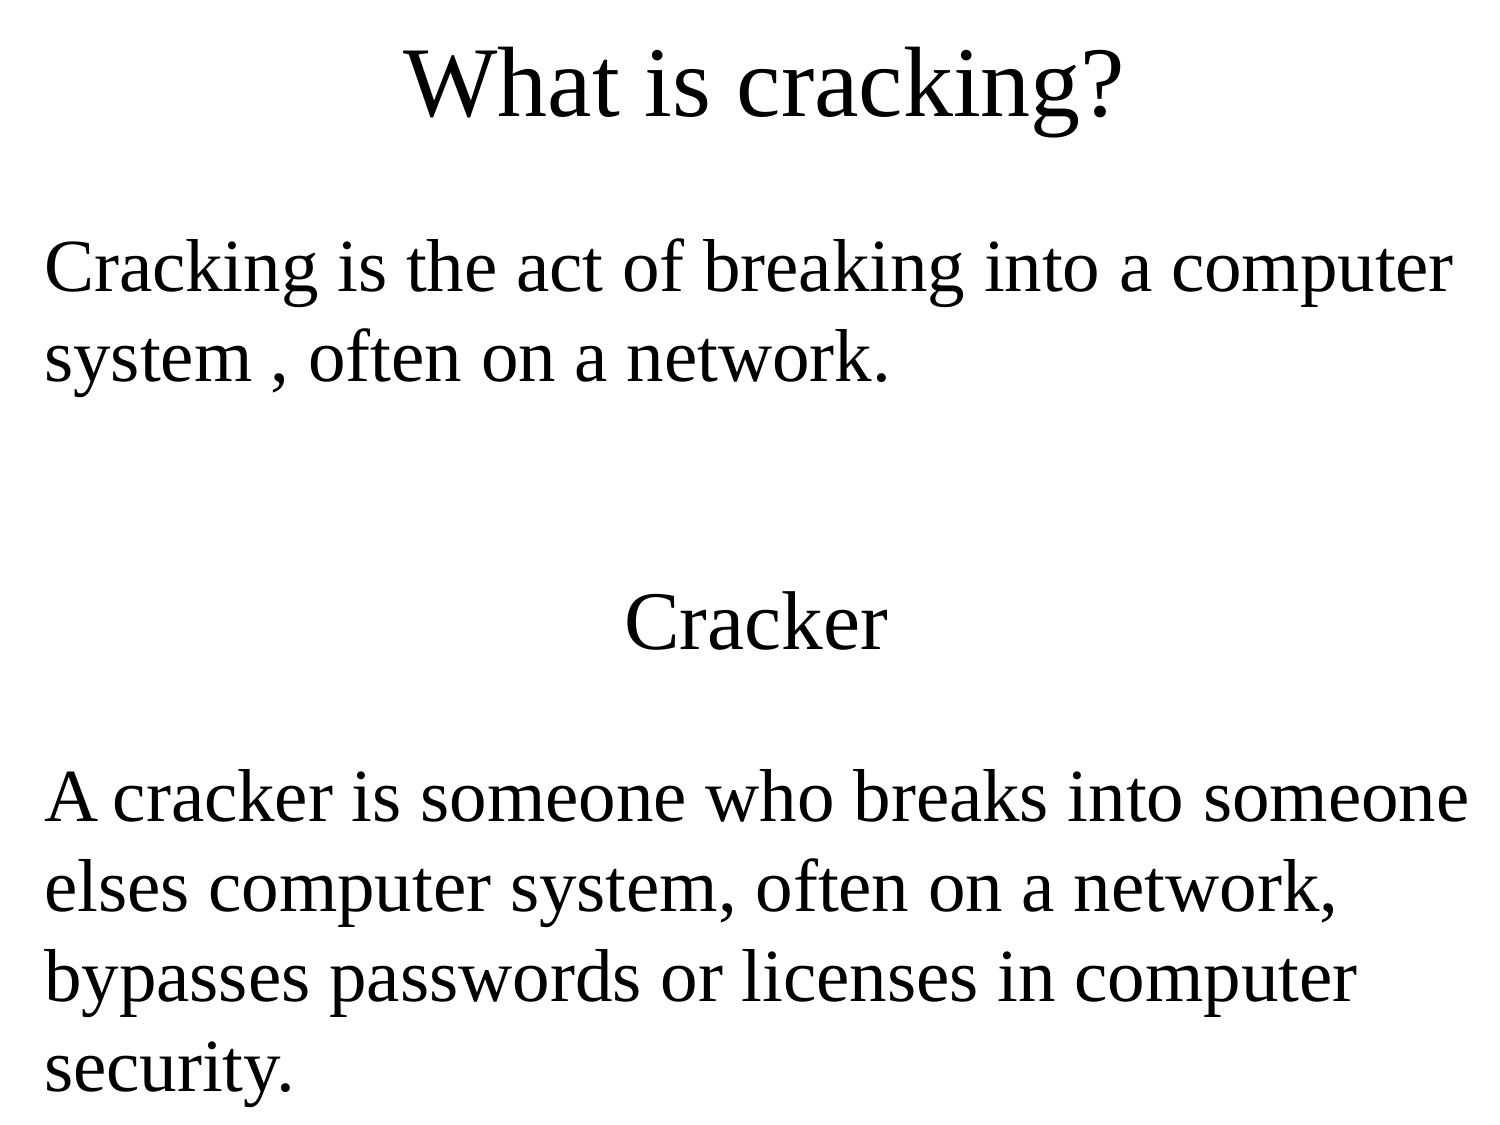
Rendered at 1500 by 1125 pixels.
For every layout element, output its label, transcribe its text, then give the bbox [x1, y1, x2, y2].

text_box What is cracking? Cracking is the act of breaking into a computer system , often on a network. Cracker A cracker is someone who breaks into someone elses computer system, often on a network, bypasses passwords or licenses in computer security. [29, 9, 1500, 1114]
